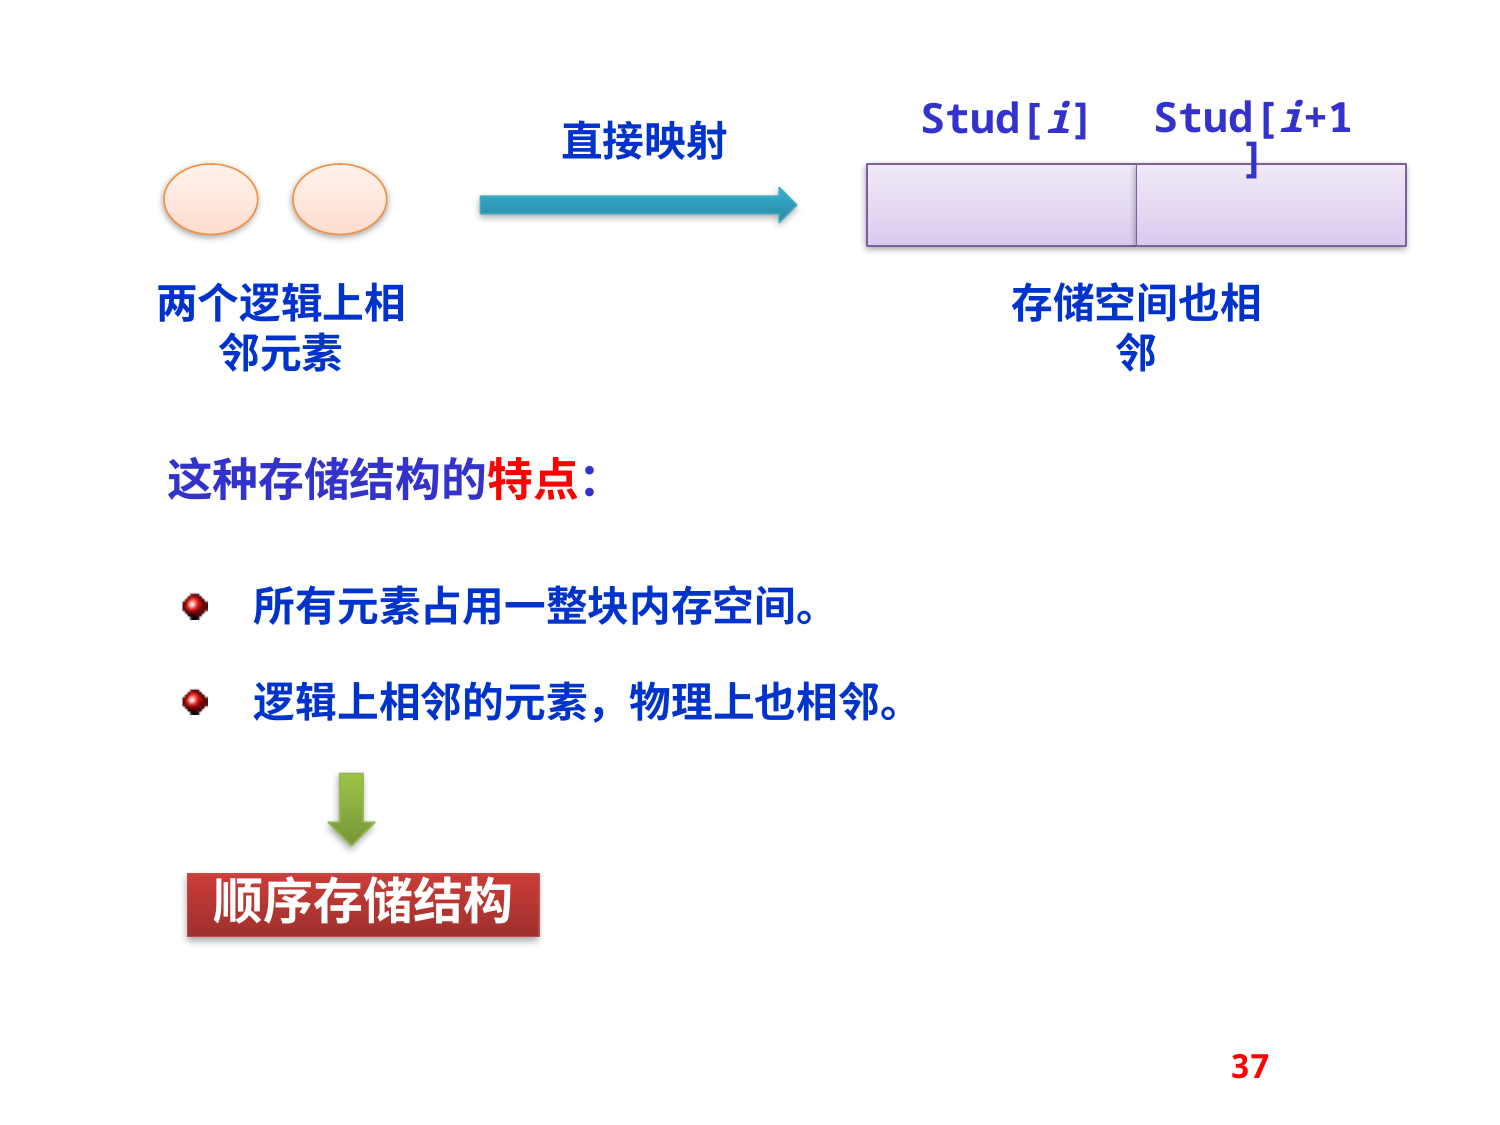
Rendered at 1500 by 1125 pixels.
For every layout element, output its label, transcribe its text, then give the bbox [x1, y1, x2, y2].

text_box [292, 163, 388, 236]
text_box 两个逻辑上相邻元素 [140, 269, 422, 385]
text_box [479, 186, 798, 224]
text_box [152, 448, 1079, 732]
slide_number 37 [1074, 1042, 1425, 1103]
text_box Stud[i+1] [1136, 93, 1372, 189]
text_box 直接映射 [527, 117, 762, 172]
text_box [866, 163, 1134, 247]
text_box 存储空间也相邻 [996, 269, 1278, 385]
text_box [1136, 163, 1407, 247]
text_box Stud[i] [890, 93, 1125, 149]
text_box [163, 163, 259, 236]
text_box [187, 773, 540, 938]
